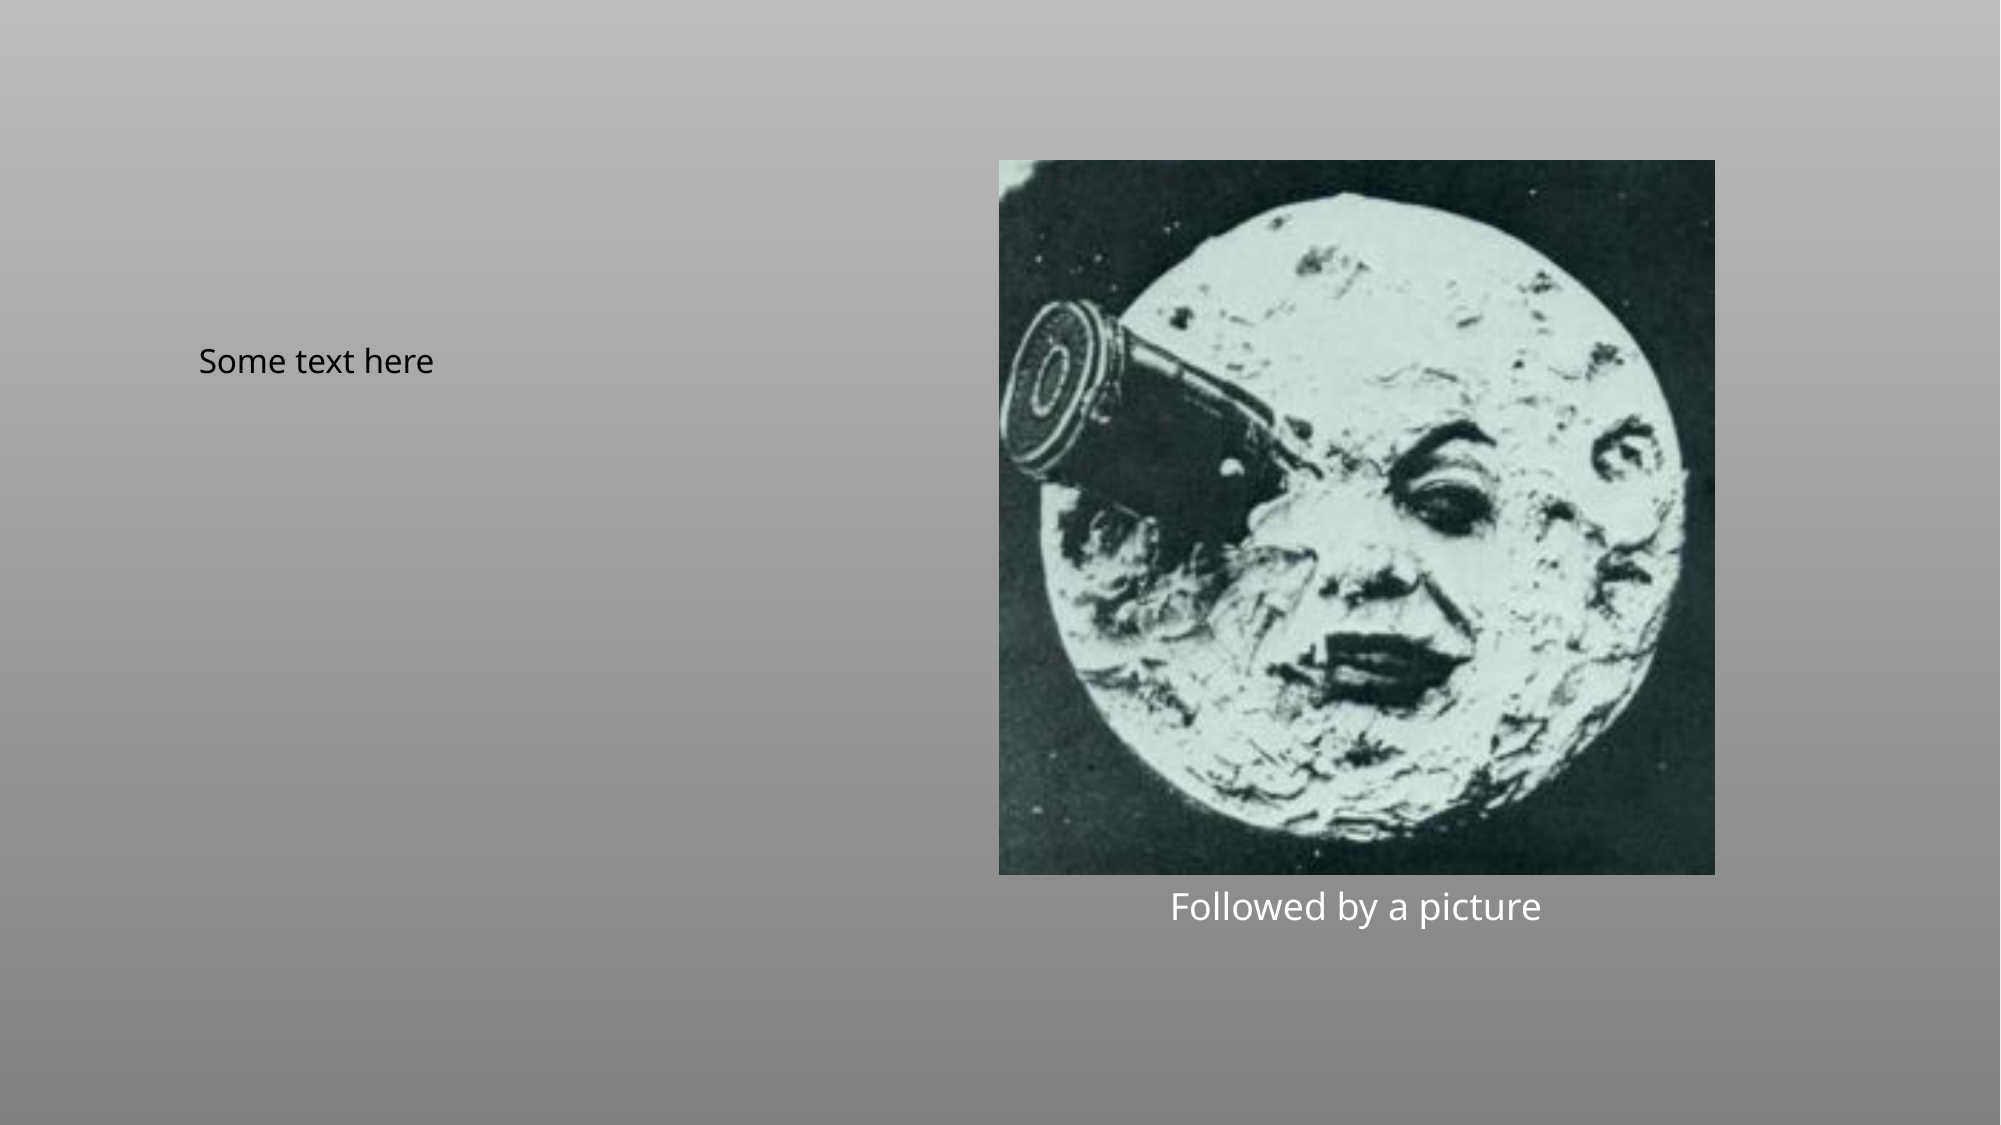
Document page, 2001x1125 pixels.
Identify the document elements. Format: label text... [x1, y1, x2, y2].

text_box Followed by a picture [849, 875, 1863, 959]
list Some text here [183, 337, 783, 963]
picture [0, 0, 2001, 1125]
